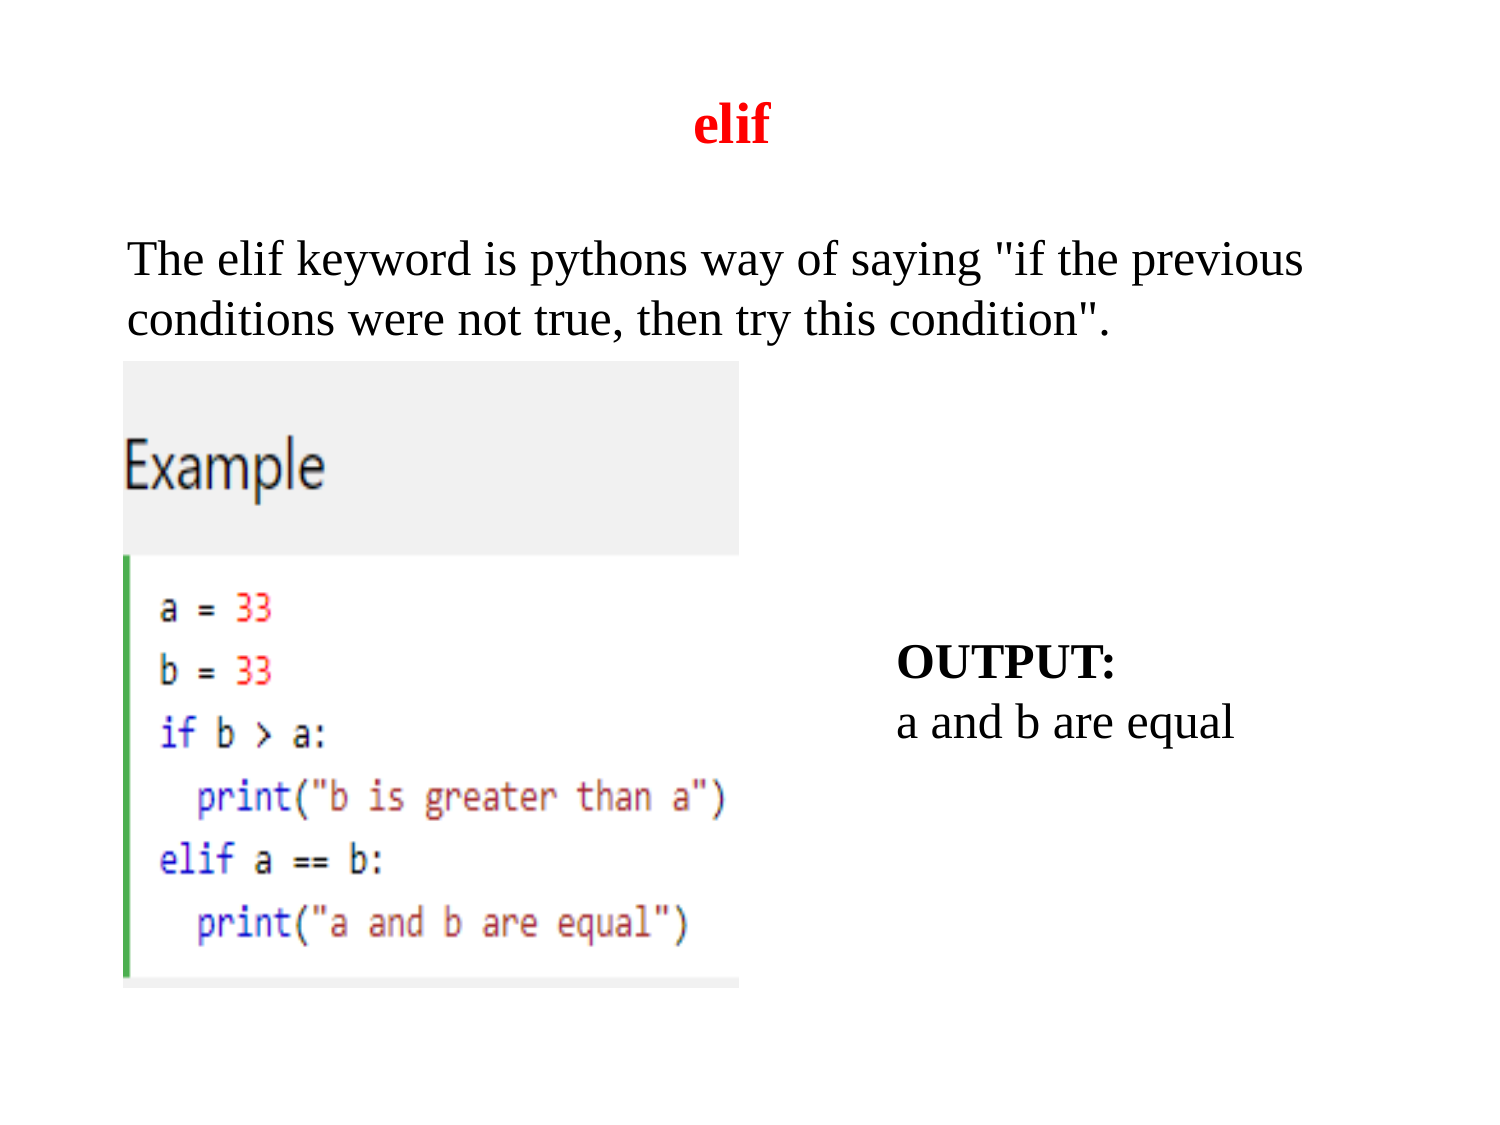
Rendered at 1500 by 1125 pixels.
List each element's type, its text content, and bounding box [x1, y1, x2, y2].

picture [123, 361, 739, 988]
text_box elif The elif keyword is pythons way of saying "if the previous conditions were not true, then try this condition". [112, 78, 1353, 533]
text_box OUTPUT: a and b are equal [881, 621, 1251, 757]
